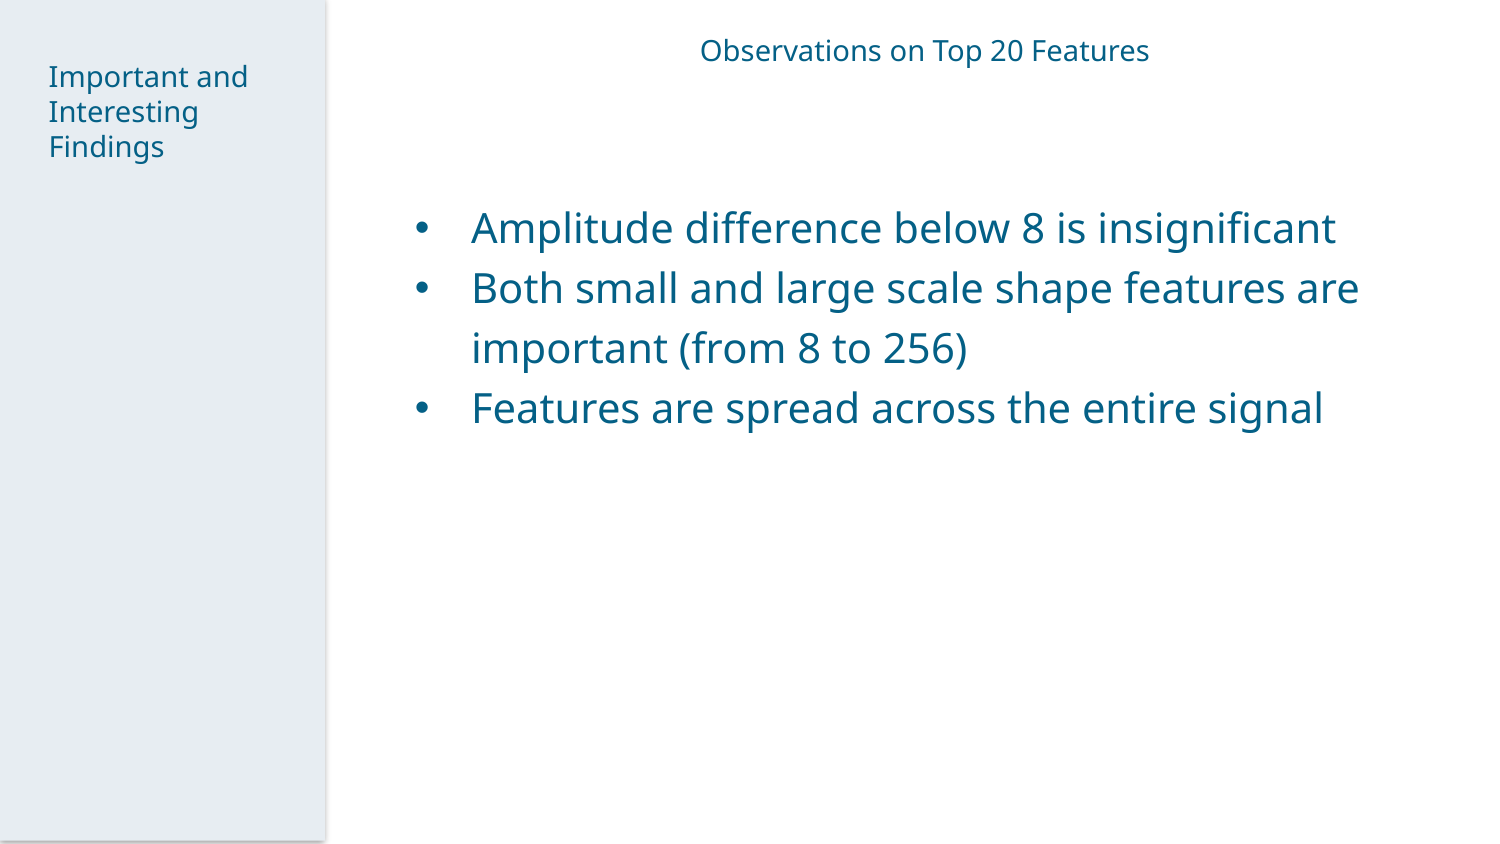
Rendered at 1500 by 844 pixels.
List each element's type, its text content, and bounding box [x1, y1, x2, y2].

text_box Important and Interesting Findings [33, 50, 292, 206]
text_box Amplitude difference below 8 is insignificant Both small and large scale shape features are important (from 8 to 256) Features are spread across the entire signal [399, 184, 1400, 500]
text_box Observations on Top 20 Features [664, 25, 1186, 76]
text_box [0, 0, 327, 843]
